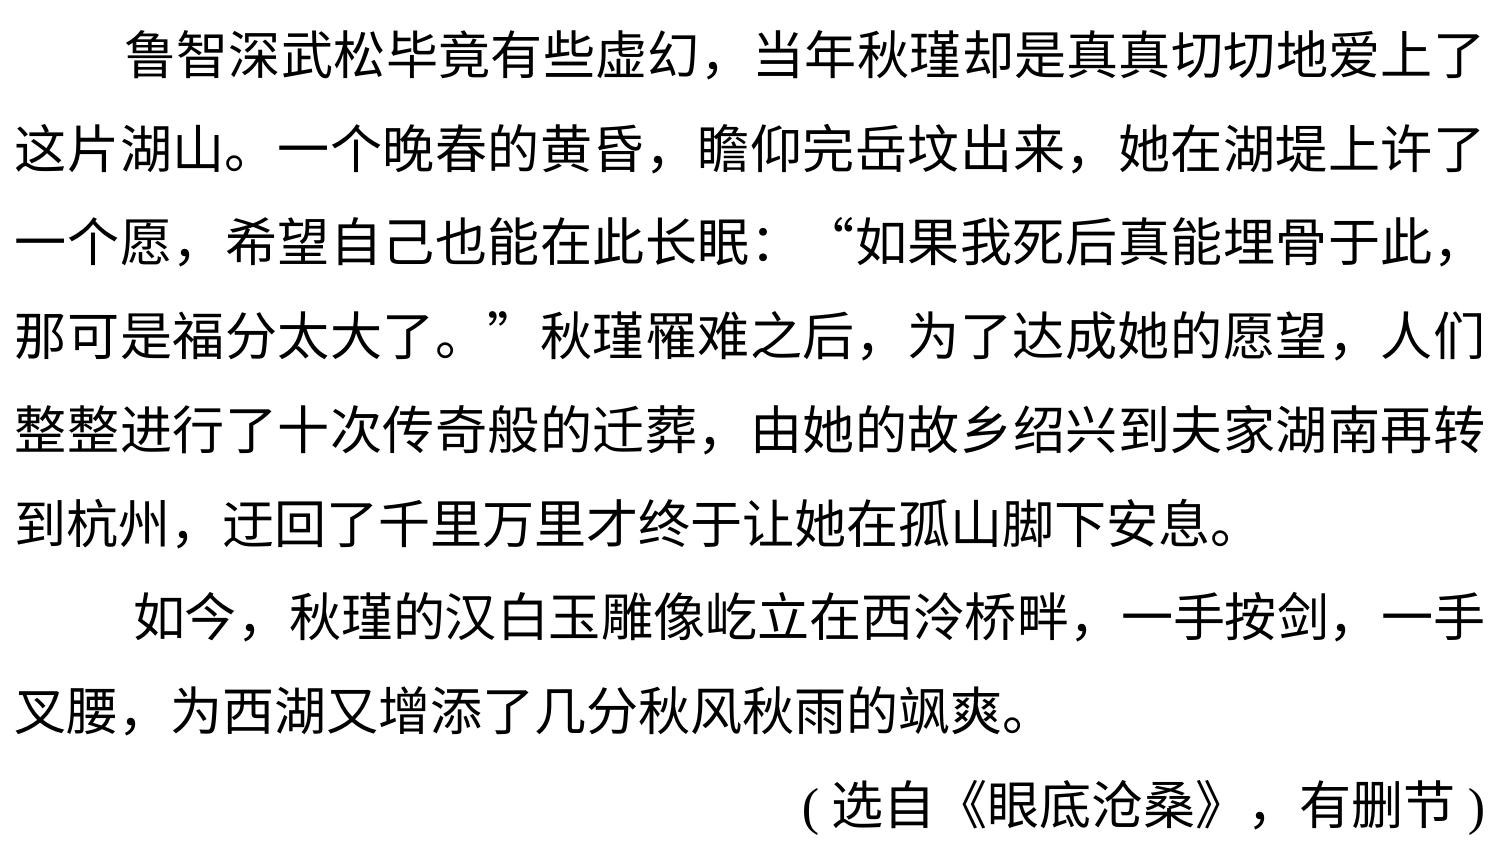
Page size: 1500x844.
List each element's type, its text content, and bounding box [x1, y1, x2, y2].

text_box 鲁智深武松毕竟有些虚幻，当年秋瑾却是真真切切地爱上了这片湖山。一个晚春的黄昏，瞻仰完岳坟出来，她在湖堤上许了一个愿，希望自己也能在此长眠：“如果我死后真能埋骨于此，那可是福分太大了。”秋瑾罹难之后，为了达成她的愿望，人们整整进行了十次传奇般的迁葬，由她的故乡绍兴到夫家湖南再转到杭州，迂回了千里万里才终于让她在孤山脚下安息。 如今，秋瑾的汉白玉雕像屹立在西泠桥畔，一手按剑，一手叉腰，为西湖又增添了几分秋风秋雨的飒爽。 (选自《眼底沧桑》，有删节) [0, 0, 1500, 843]
